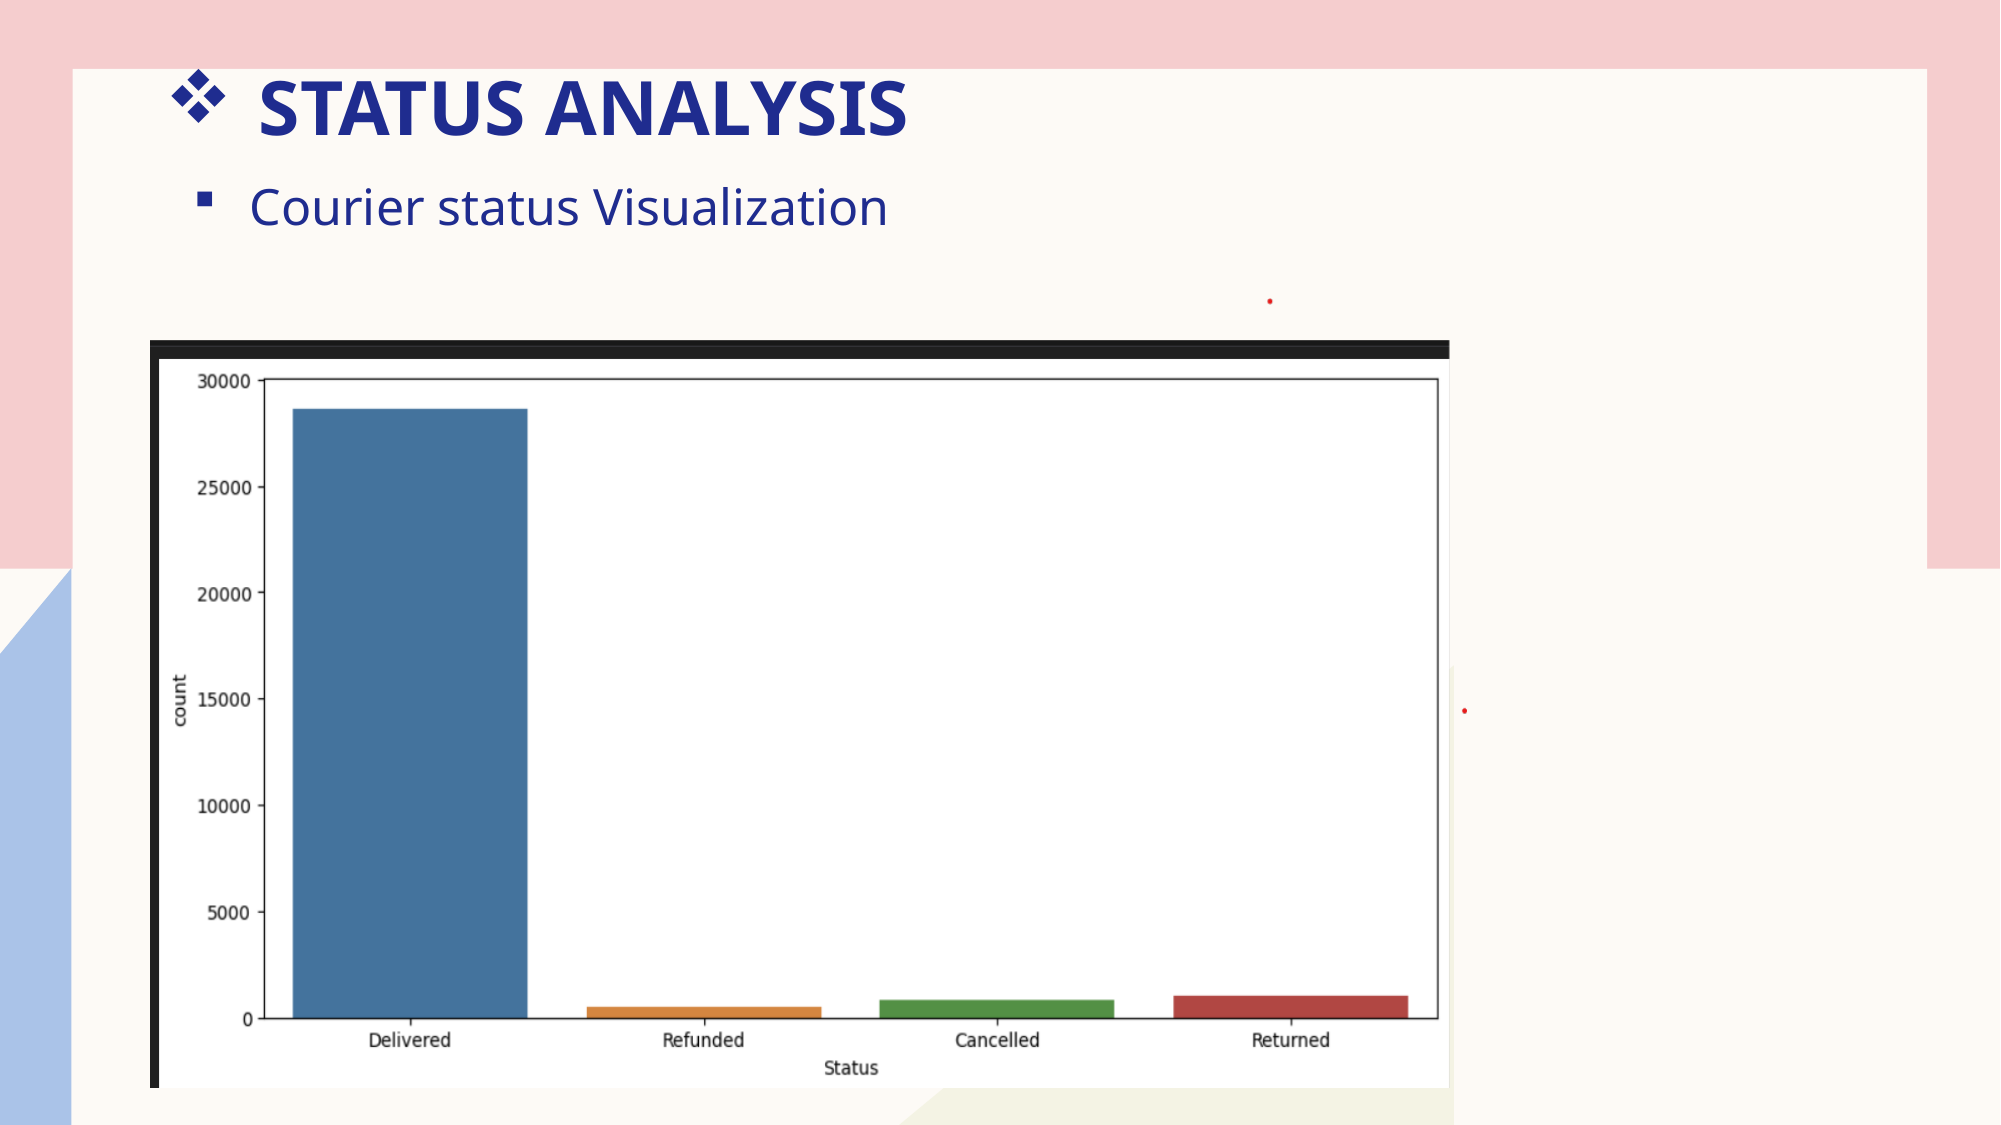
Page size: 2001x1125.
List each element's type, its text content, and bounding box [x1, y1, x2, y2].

title status analysis [150, 66, 1322, 241]
list Courier status Visualization [178, 175, 1042, 241]
picture [149, 297, 1467, 1088]
